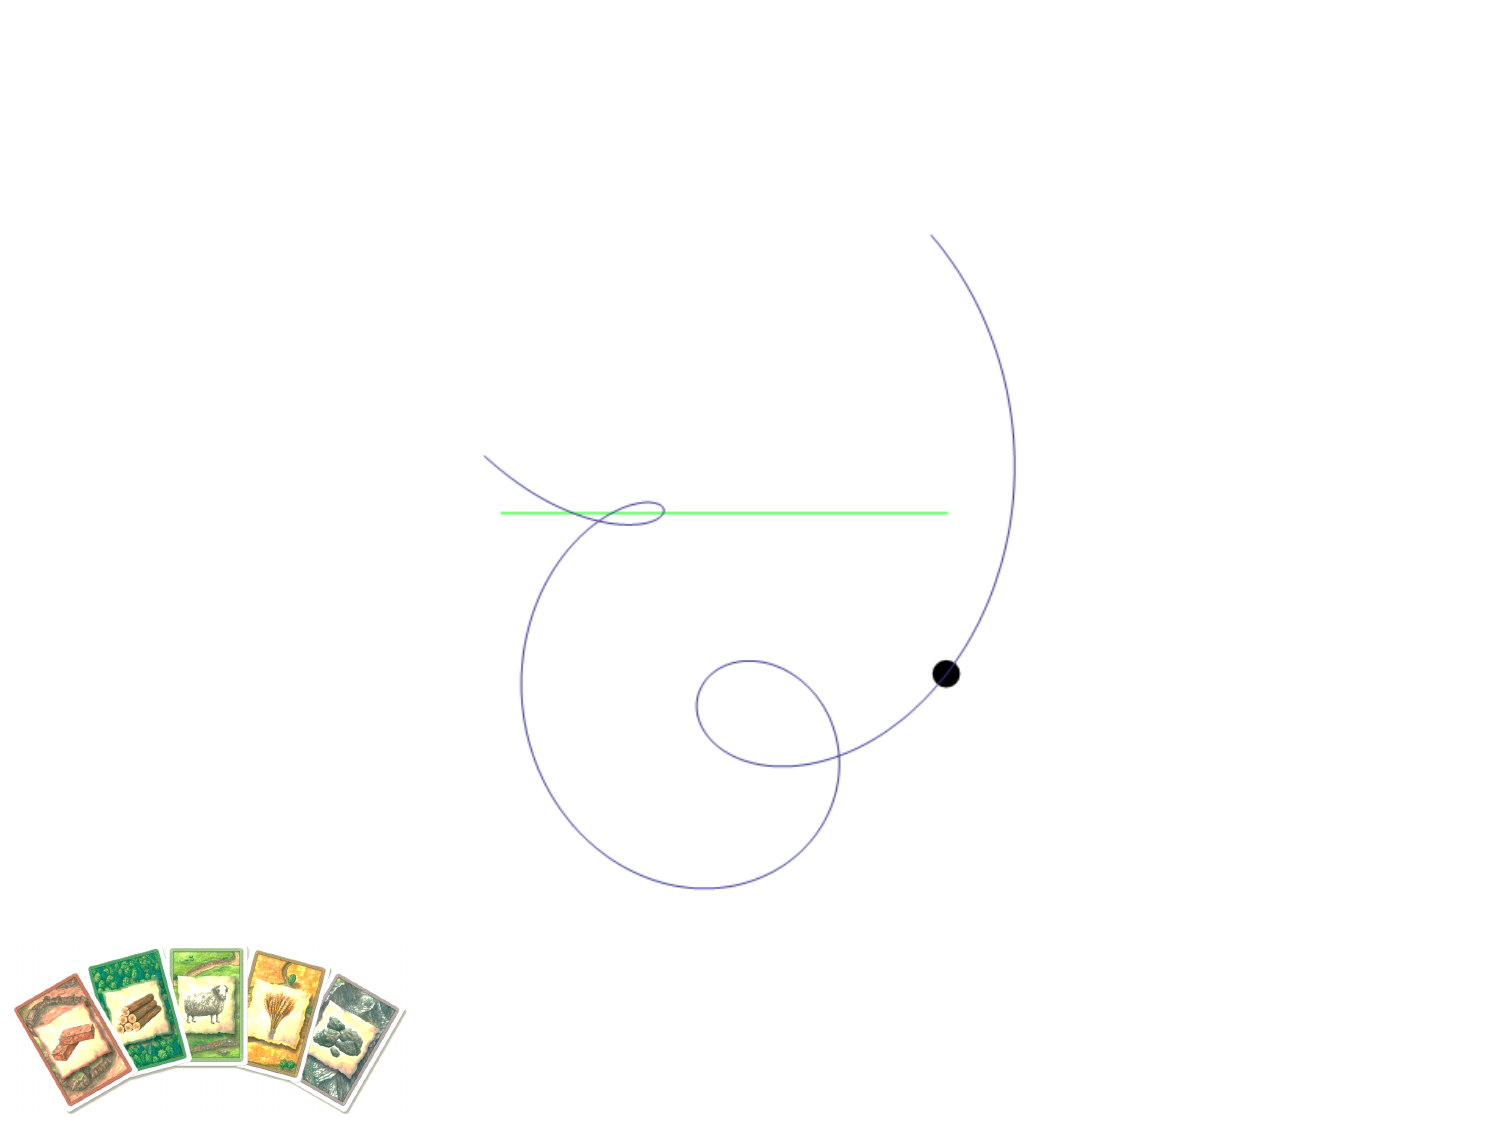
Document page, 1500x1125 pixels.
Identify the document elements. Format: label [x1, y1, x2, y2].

picture [0, 931, 413, 1125]
picture [473, 224, 1027, 900]
